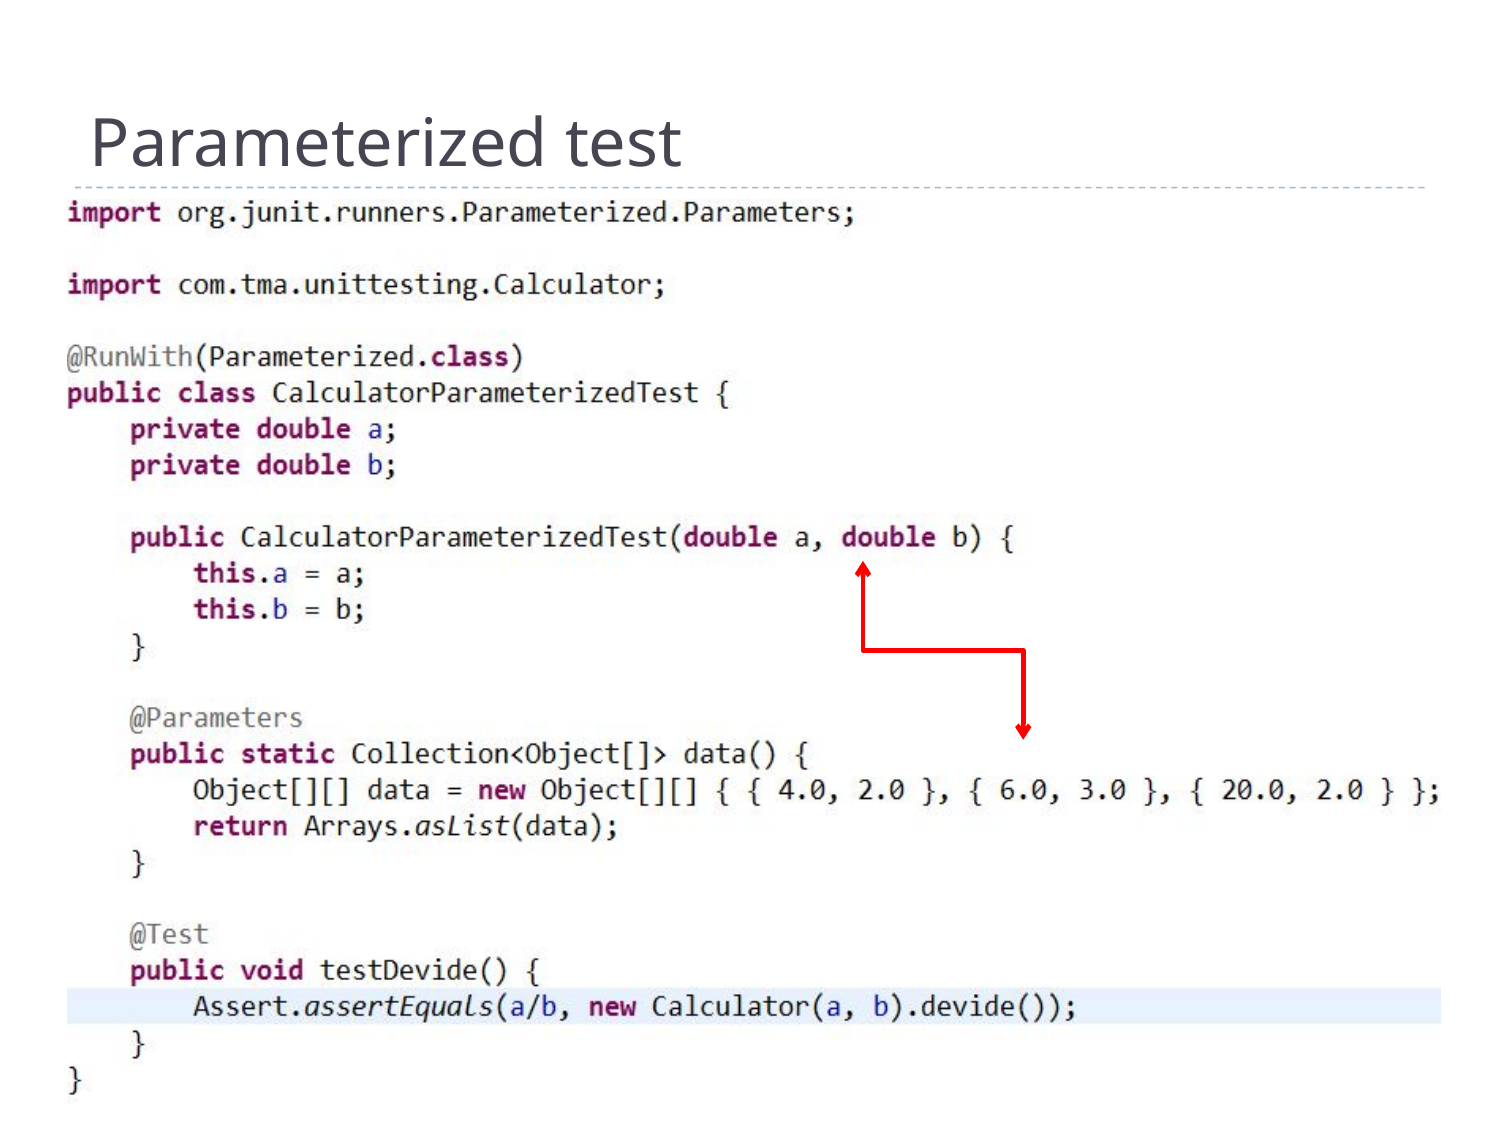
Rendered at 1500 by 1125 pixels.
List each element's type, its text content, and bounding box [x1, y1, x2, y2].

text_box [853, 569, 1033, 731]
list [67, 199, 1441, 1108]
title Parameterized test [75, 24, 1425, 188]
